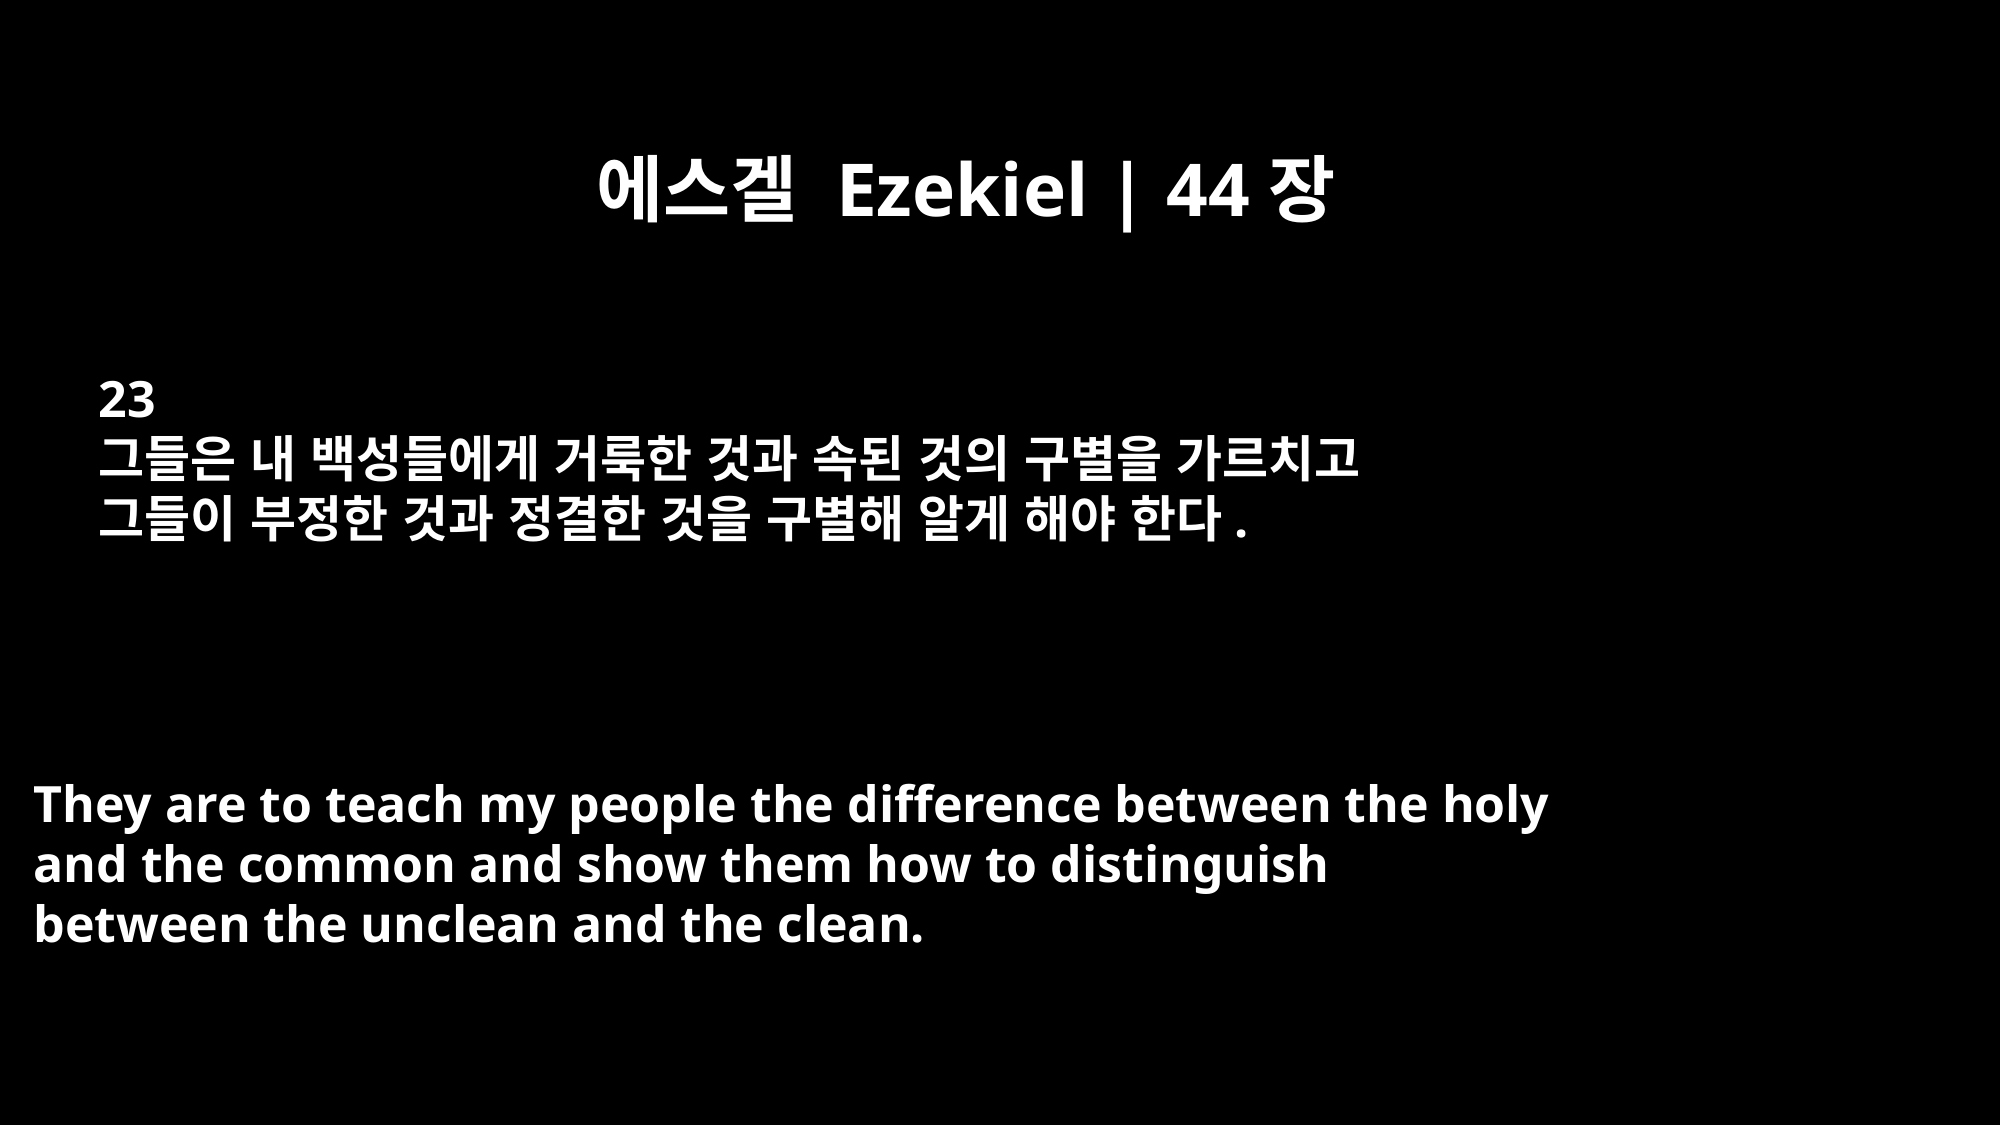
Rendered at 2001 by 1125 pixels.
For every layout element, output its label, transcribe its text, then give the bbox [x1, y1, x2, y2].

text_box 에스겔 Ezekiel | 44장 [581, 136, 1351, 239]
text_box 23 그들은 내 백성들에게 거룩한 것과 속된 것의 구별을 가르치고 그들이 부정한 것과 정결한 것을 구별해 알게 해야 한다. [83, 359, 1390, 555]
text_box They are to teach my people the difference between the holy and the common and show them how to distinguish between the unclean and the clean. [18, 764, 1579, 960]
